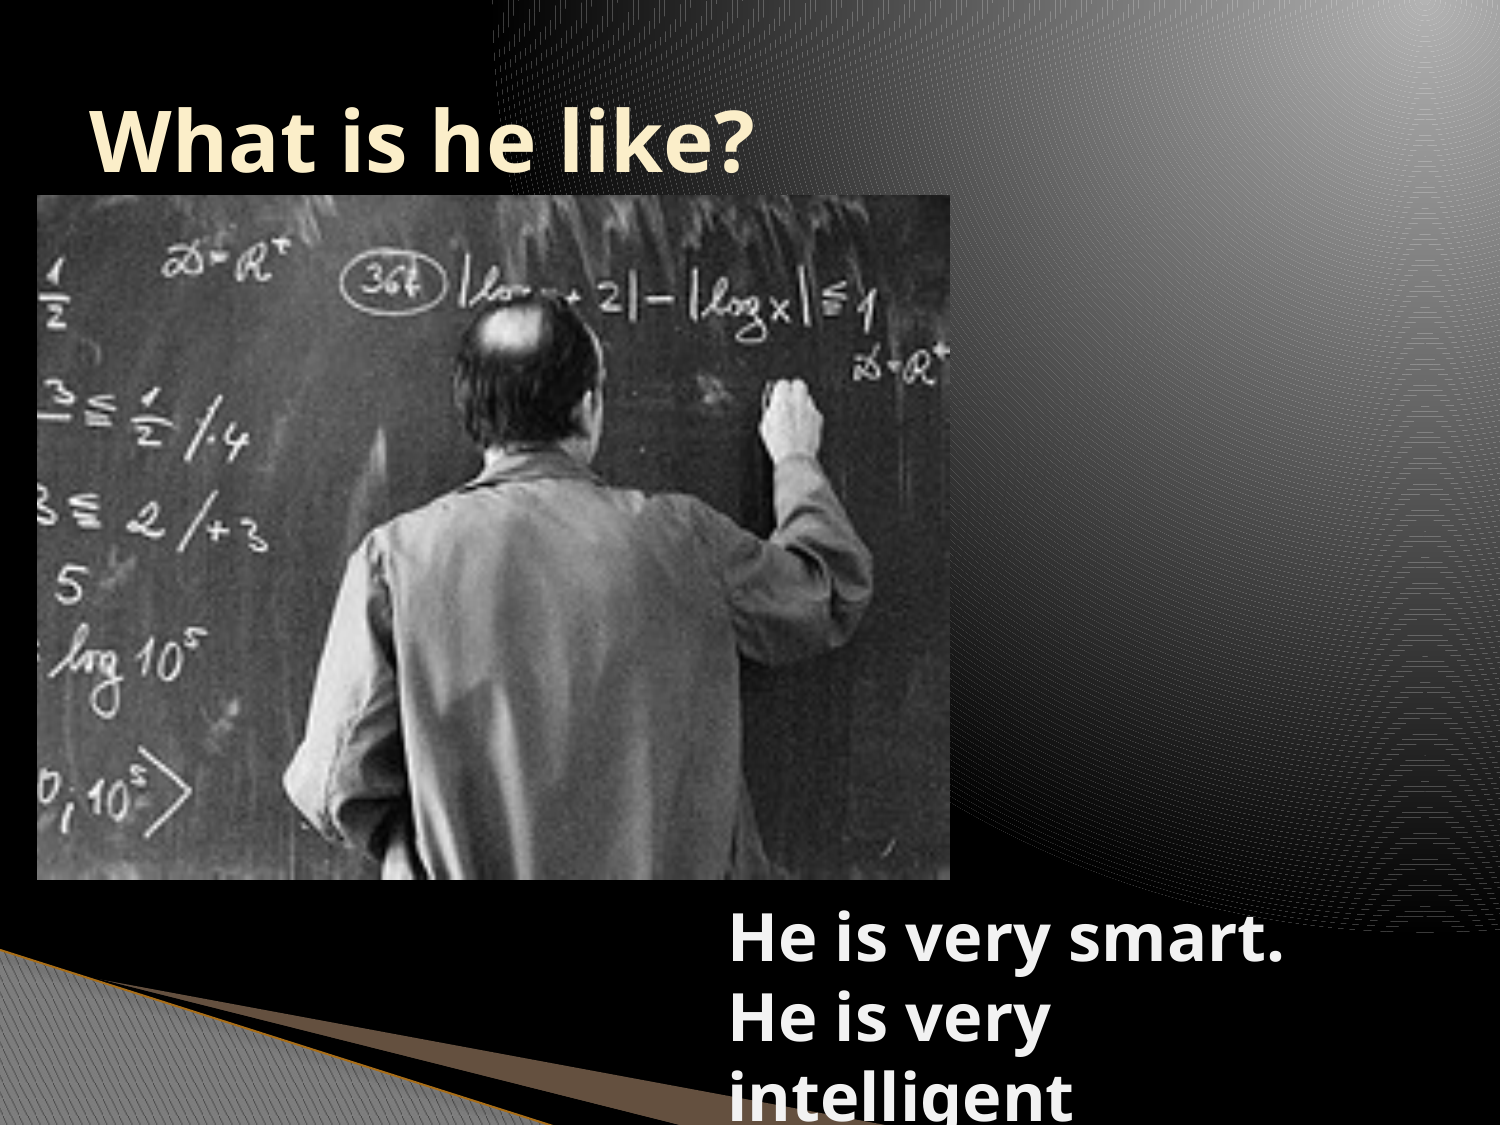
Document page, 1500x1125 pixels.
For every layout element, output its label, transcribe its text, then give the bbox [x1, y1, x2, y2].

title What is he like? [75, 45, 1425, 233]
picture [0, 952, 543, 1125]
text_box He is very smart. He is very intelligent [712, 887, 1413, 1125]
picture [37, 195, 951, 880]
